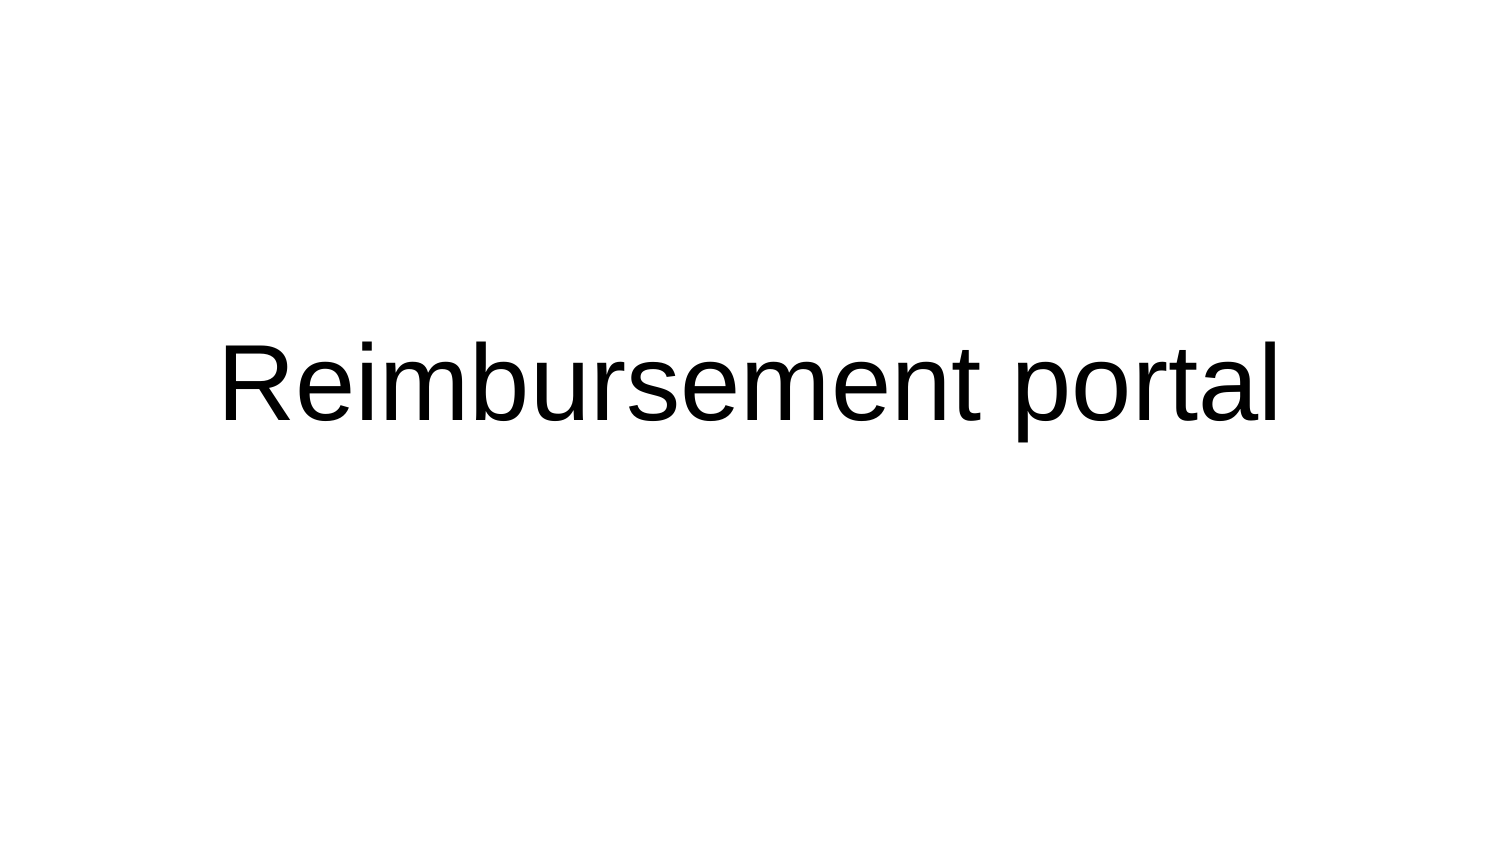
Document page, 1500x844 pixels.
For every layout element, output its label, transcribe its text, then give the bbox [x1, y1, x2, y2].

title Reimbursement portal [51, 122, 1449, 459]
